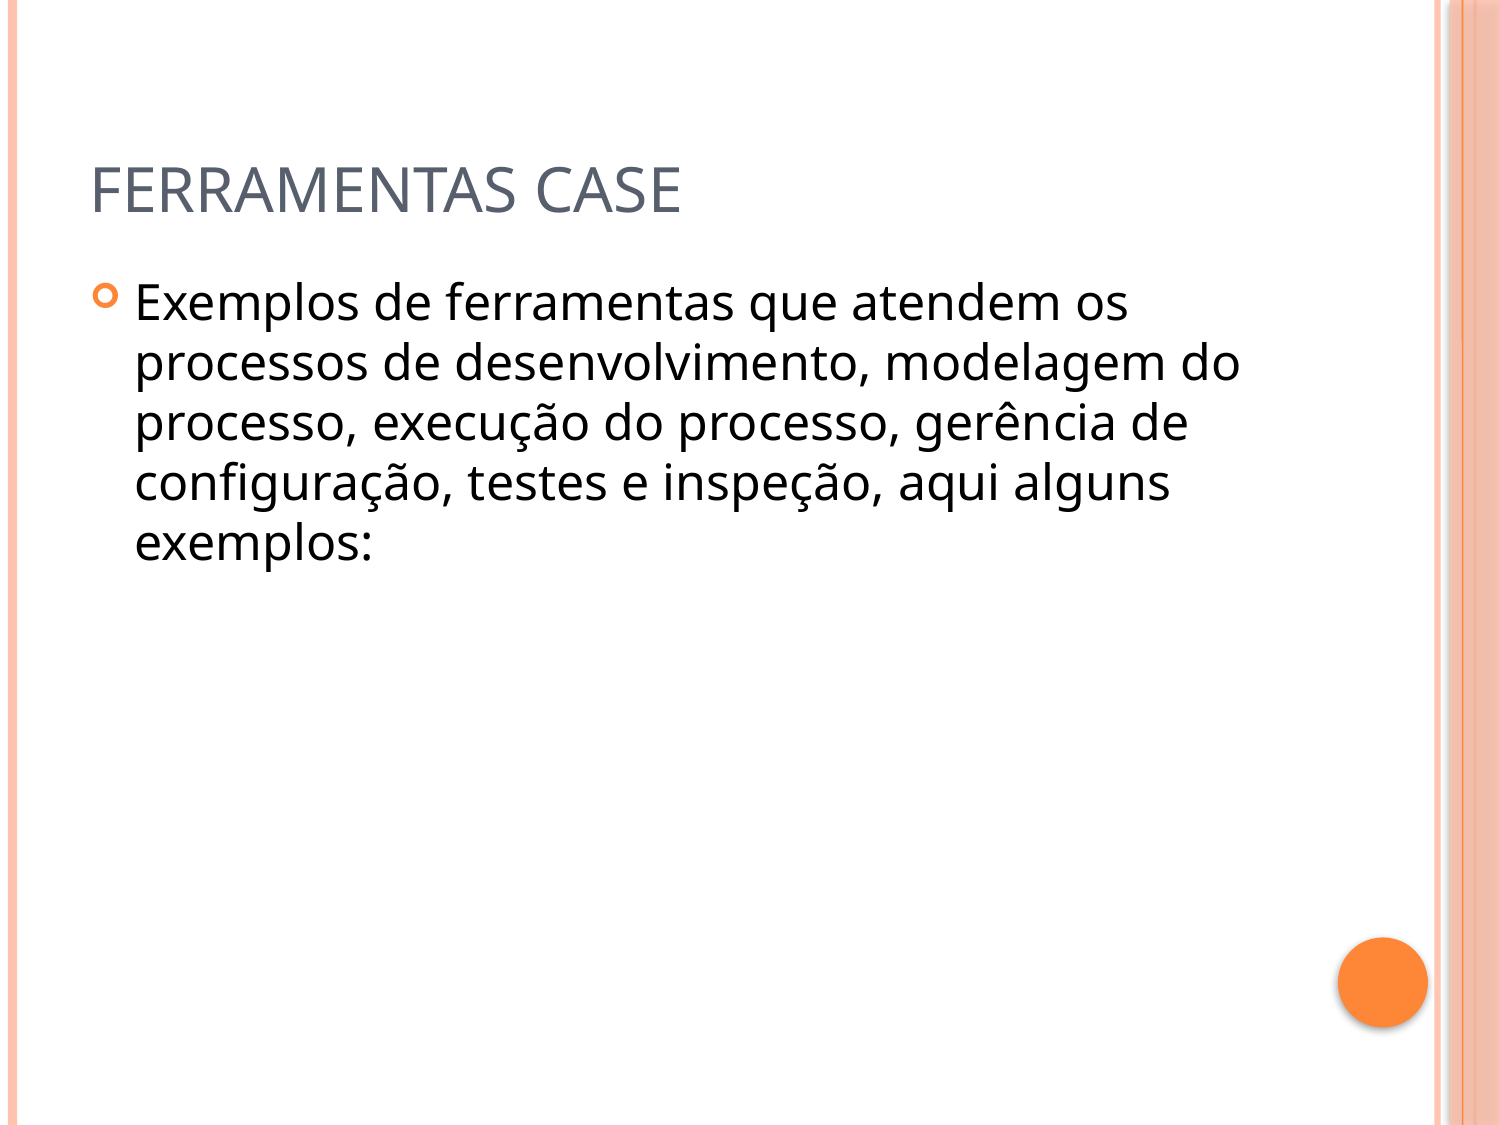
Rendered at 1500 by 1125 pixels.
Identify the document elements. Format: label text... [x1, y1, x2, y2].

title Ferramentas CASE [75, 45, 1300, 233]
list Exemplos de ferramentas que atendem os processos de desenvolvimento, modelagem do processo, execução do processo, gerência de configuração, testes e inspeção, aqui alguns exemplos: [75, 262, 1300, 1062]
